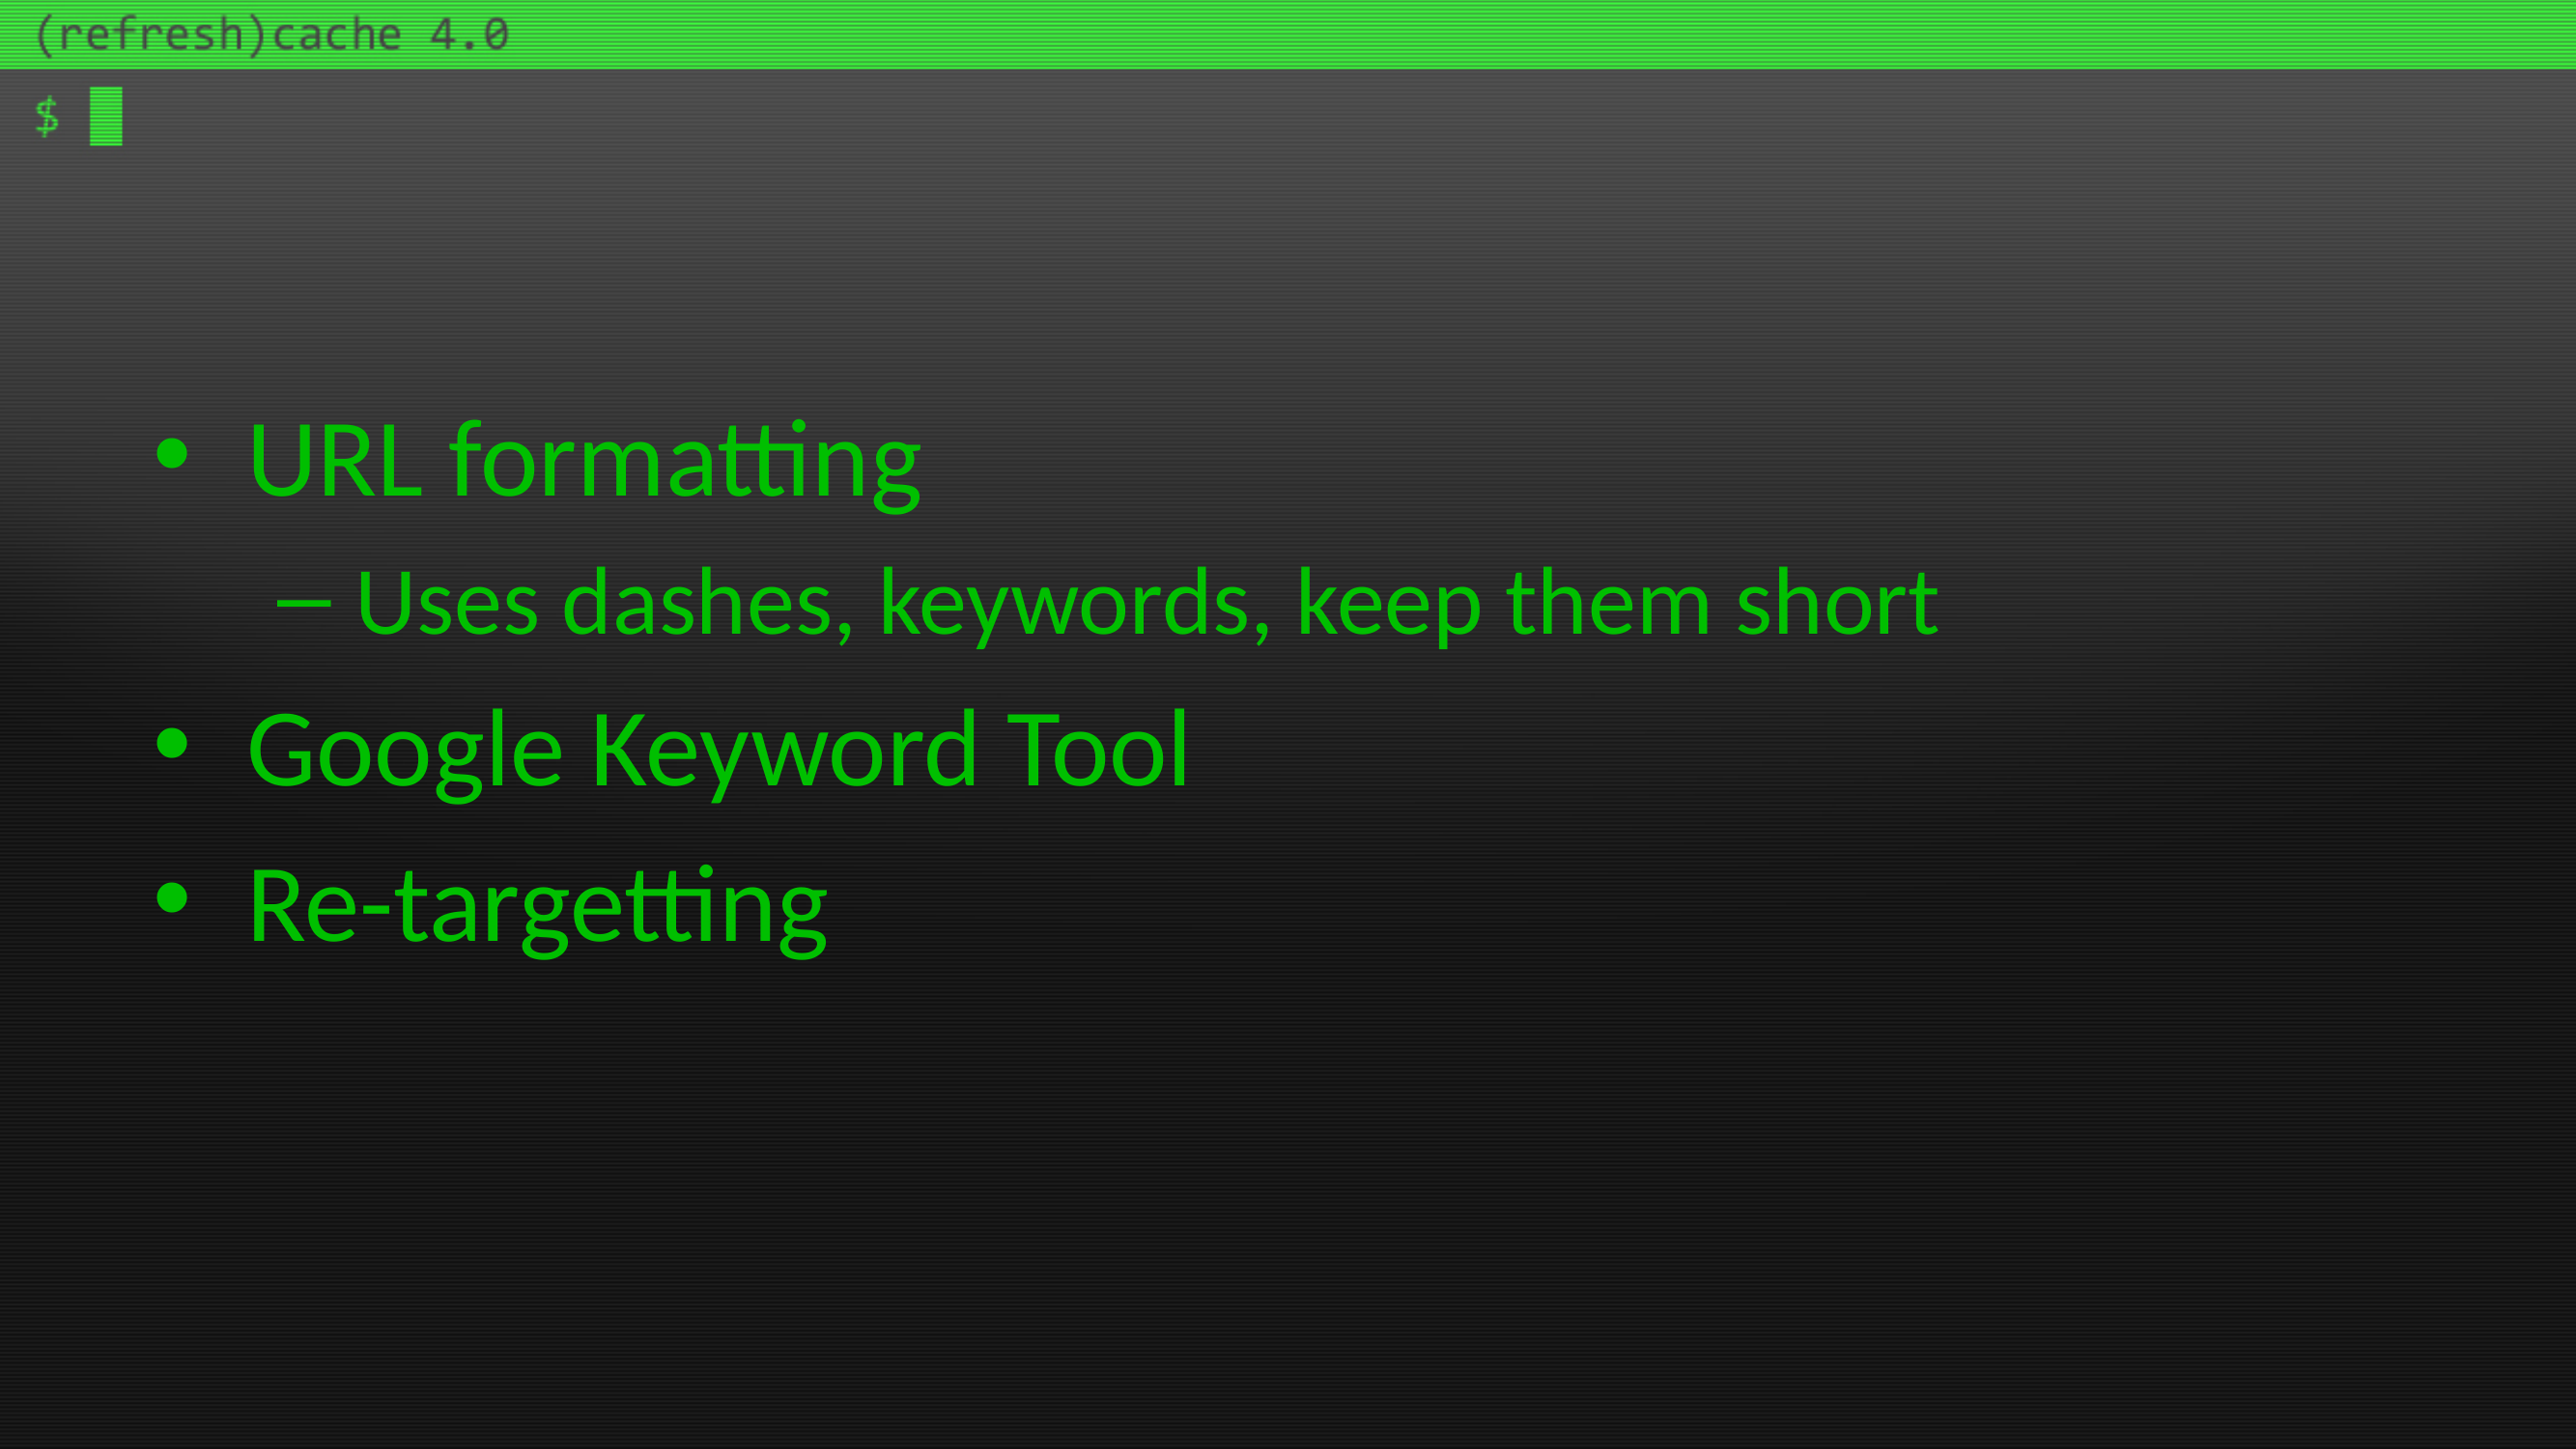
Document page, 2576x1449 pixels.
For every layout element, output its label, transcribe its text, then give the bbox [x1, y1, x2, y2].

list URL formatting Uses dashes, keywords, keep them short Google Keyword Tool Re-targetting [128, 372, 2448, 1294]
picture [0, 0, 2576, 1449]
